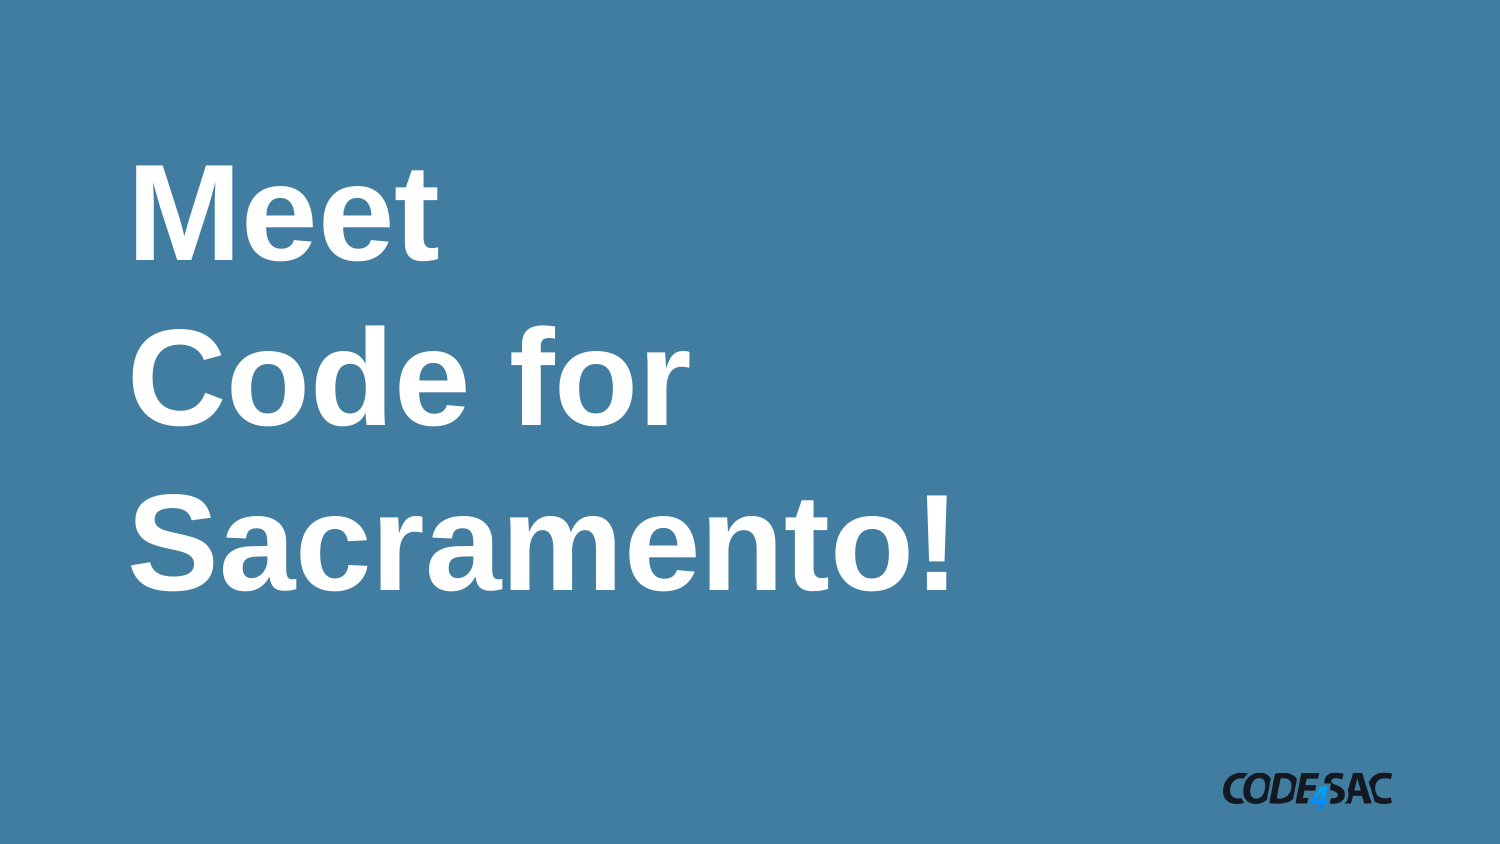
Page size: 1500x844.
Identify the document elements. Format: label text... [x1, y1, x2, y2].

picture [1190, 751, 1427, 824]
title Meet Code for Sacramento! [112, 107, 1388, 541]
